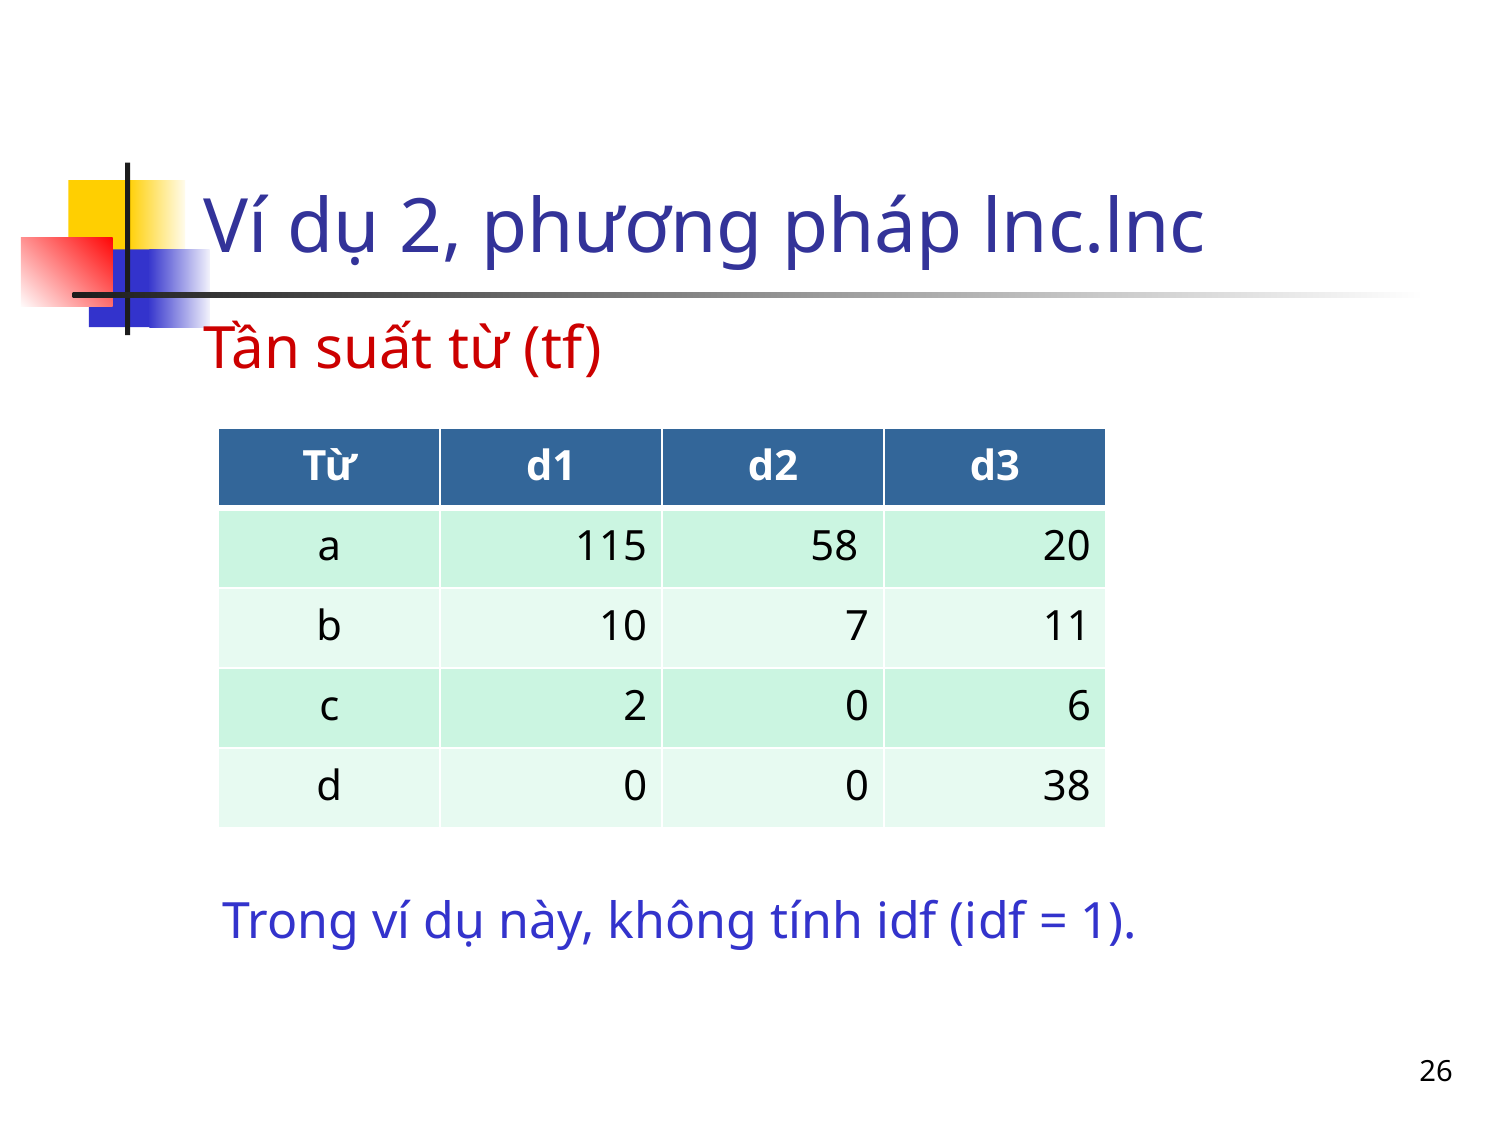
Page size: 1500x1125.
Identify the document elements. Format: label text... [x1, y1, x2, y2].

table_header d1 [441, 429, 661, 505]
text_box Trong ví dụ này, không tính idf (idf = 1). [207, 881, 1448, 957]
table_header d2 [663, 429, 883, 505]
text_box <number> [1155, 1024, 1468, 1100]
table_cell 0 [663, 749, 883, 827]
table_cell 11 [885, 589, 1105, 667]
table_cell 0 [441, 749, 661, 827]
table_cell 58 [663, 511, 883, 587]
table_cell c [219, 669, 439, 747]
table_cell 10 [441, 589, 661, 667]
table_header d3 [885, 429, 1105, 505]
table_cell b [219, 589, 439, 667]
table_cell d [219, 749, 439, 827]
text_box Tần suất từ (tf) [188, 302, 811, 388]
table_cell 115 [441, 511, 661, 587]
table_cell 7 [663, 589, 883, 667]
table_cell 38 [885, 749, 1105, 827]
table_cell 2 [441, 669, 661, 747]
table_cell 0 [663, 669, 883, 747]
table_cell 20 [885, 511, 1105, 587]
text_box Ví dụ 2, phương pháp lnc.lnc [188, 35, 1467, 275]
table_cell a [219, 511, 439, 587]
table_header Từ [219, 429, 439, 505]
table_cell 6 [885, 669, 1105, 747]
